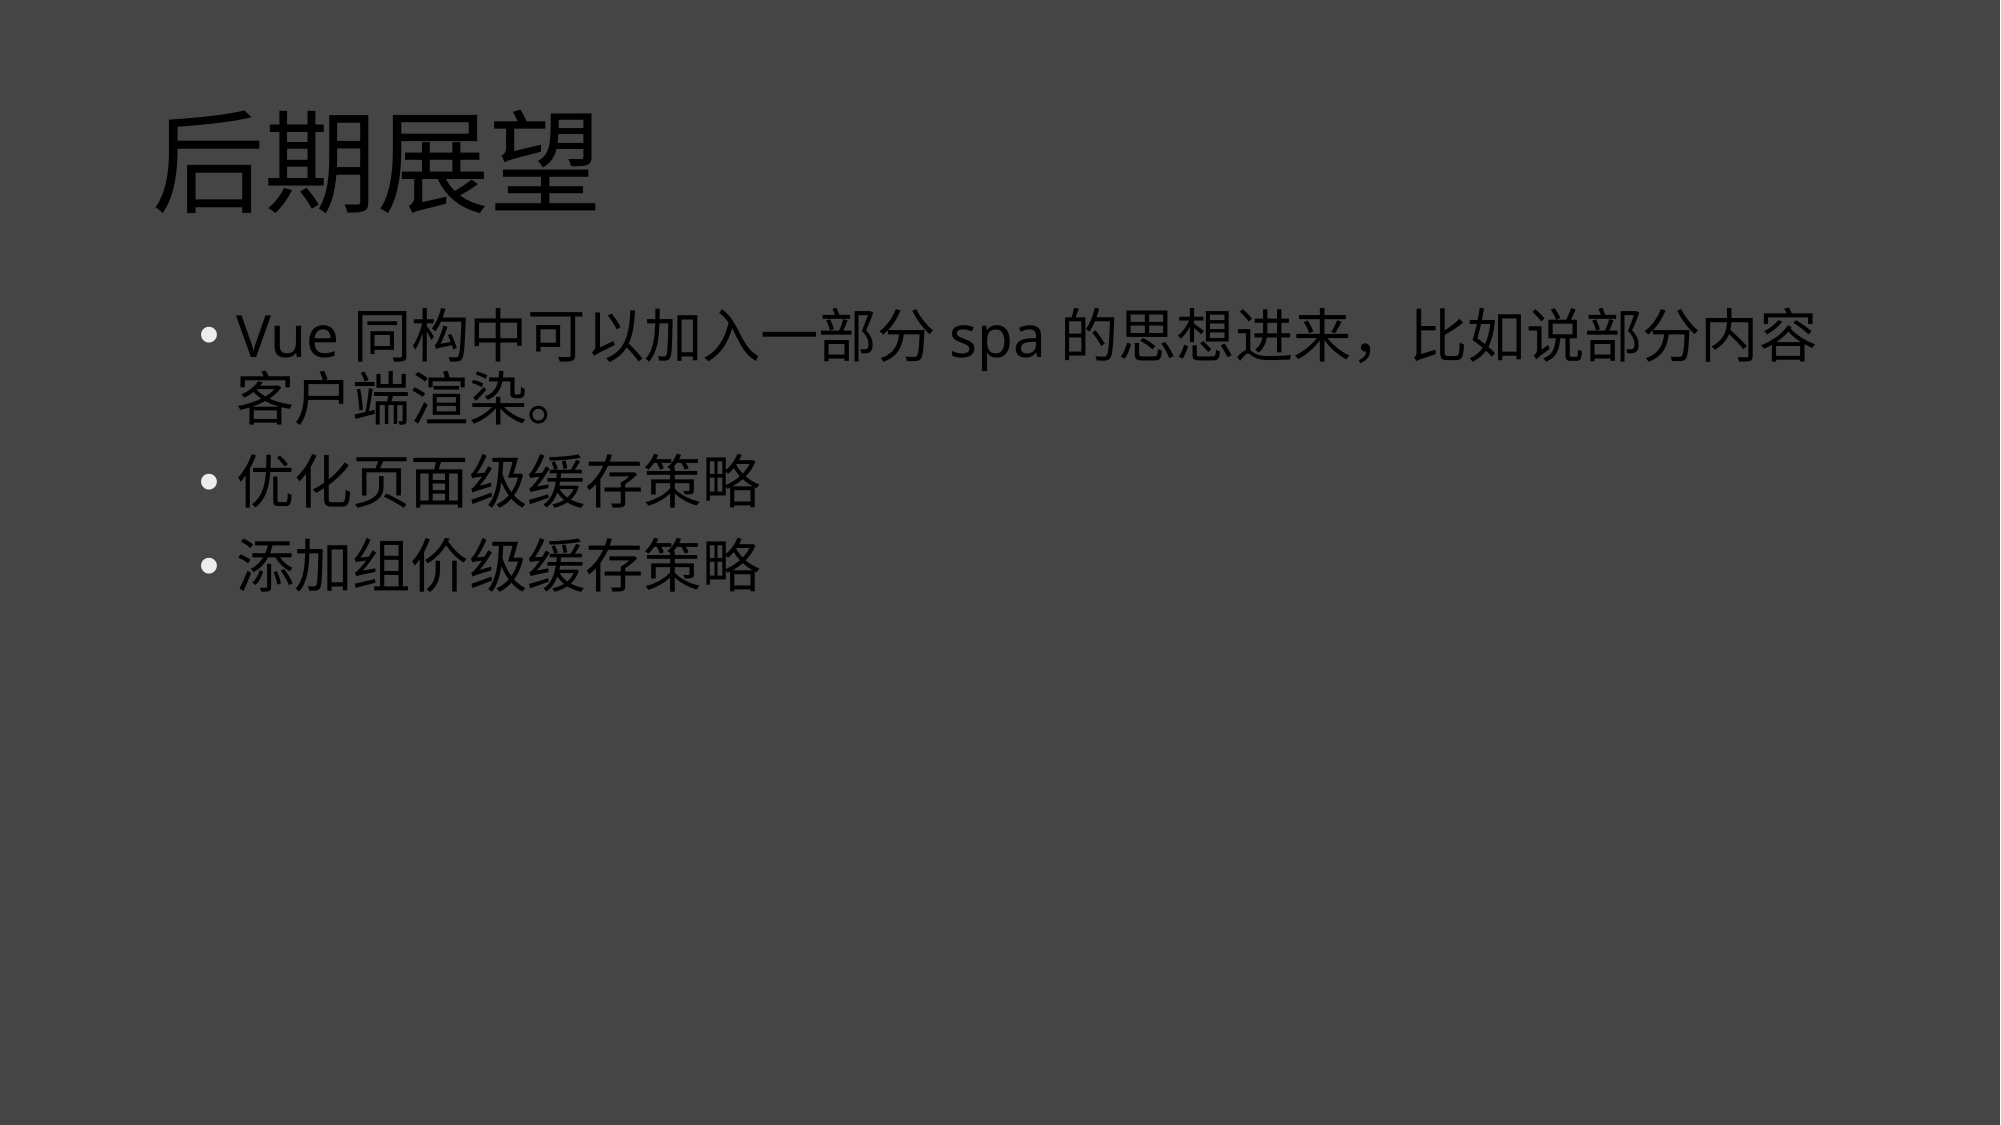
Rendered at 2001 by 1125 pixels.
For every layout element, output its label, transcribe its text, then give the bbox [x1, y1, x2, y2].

title 后期展望 [137, 59, 1863, 278]
list Vue同构中可以加入一部分spa的思想进来，比如说部分内容客户端渲染。 优化页面级缓存策略 添加组价级缓存策略 [183, 299, 1863, 1014]
